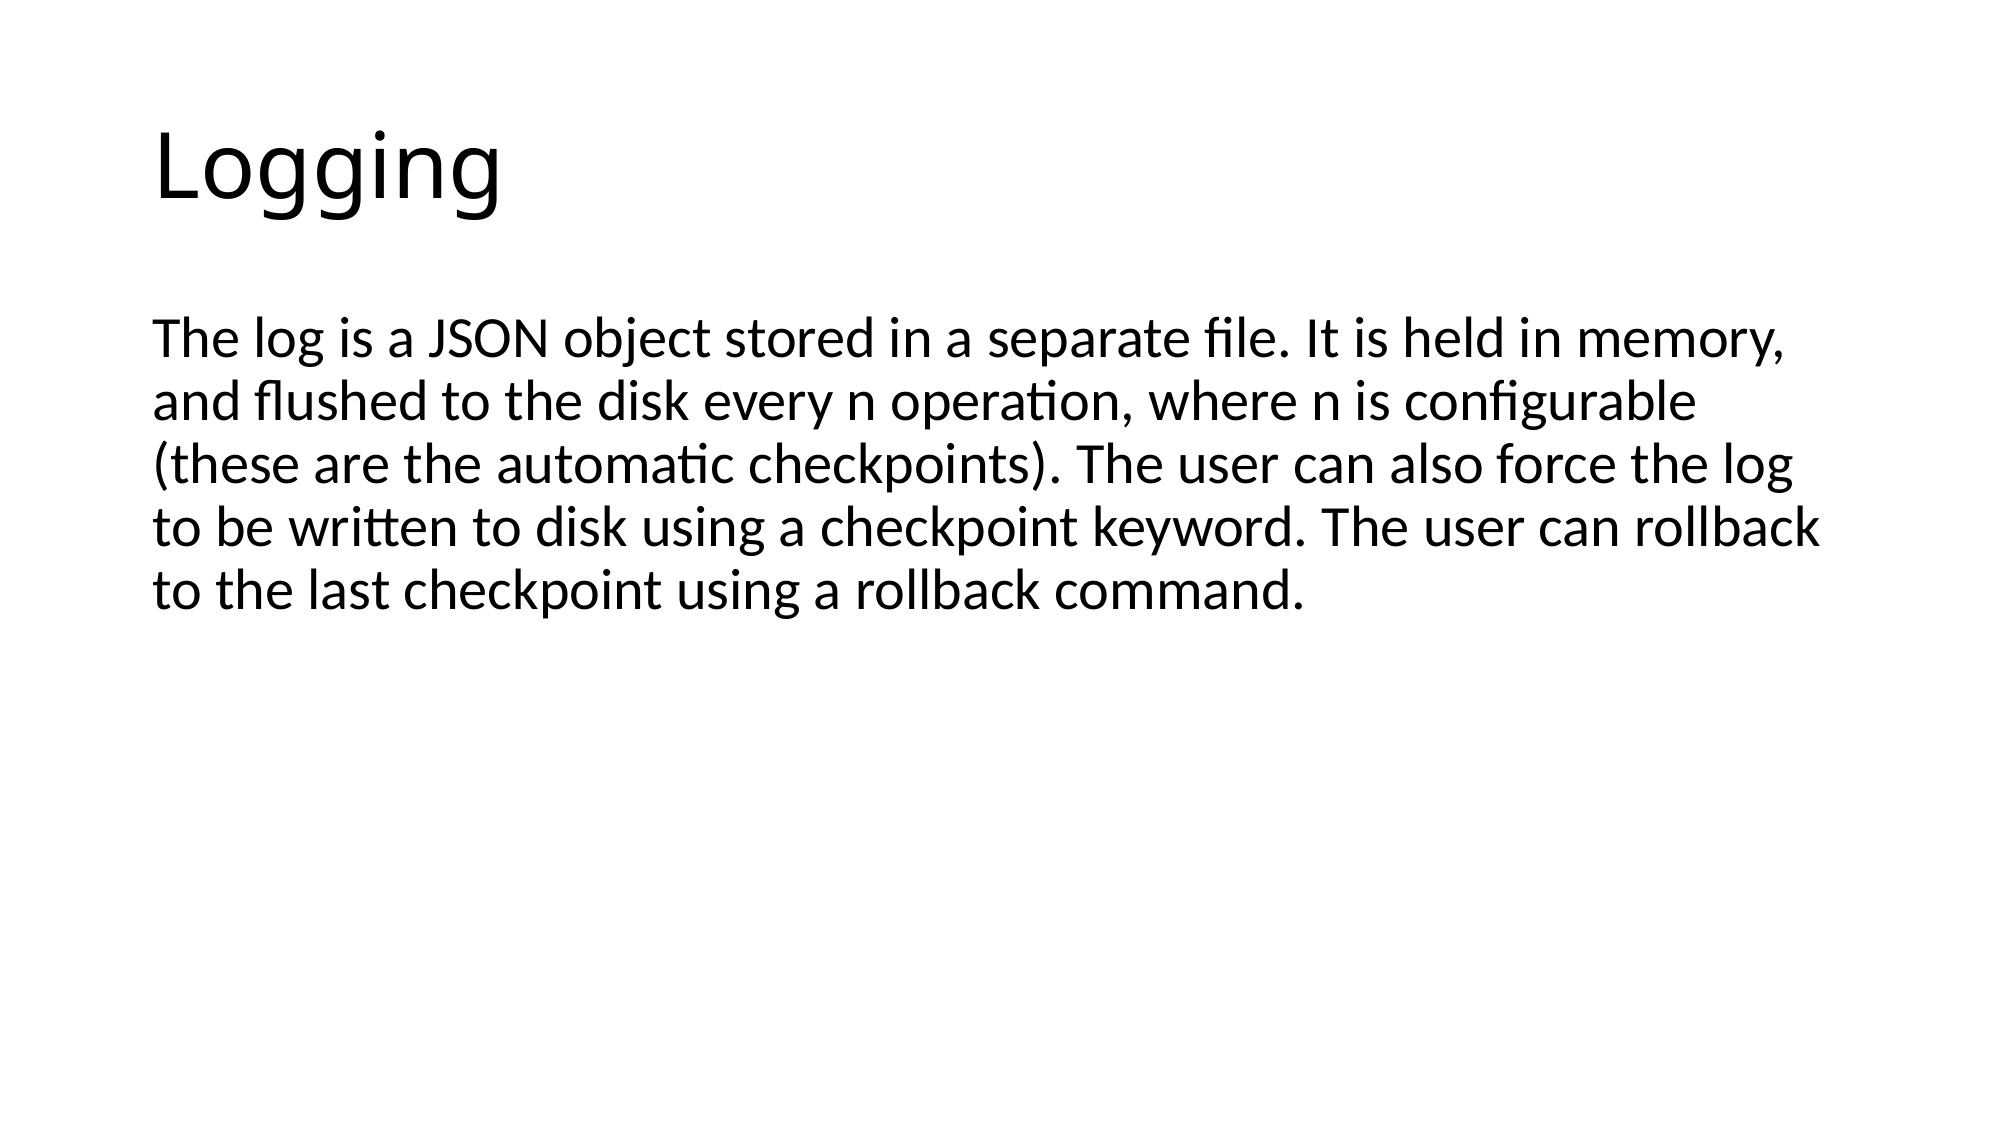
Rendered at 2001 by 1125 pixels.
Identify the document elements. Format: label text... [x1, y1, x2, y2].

title Logging [137, 59, 1863, 278]
list The log is a JSON object stored in a separate file. It is held in memory, and flushed to the disk every n operation, where n is configurable (these are the automatic checkpoints). The user can also force the log to be written to disk using a checkpoint keyword. The user can rollback to the last checkpoint using a rollback command. [137, 299, 1863, 1014]
